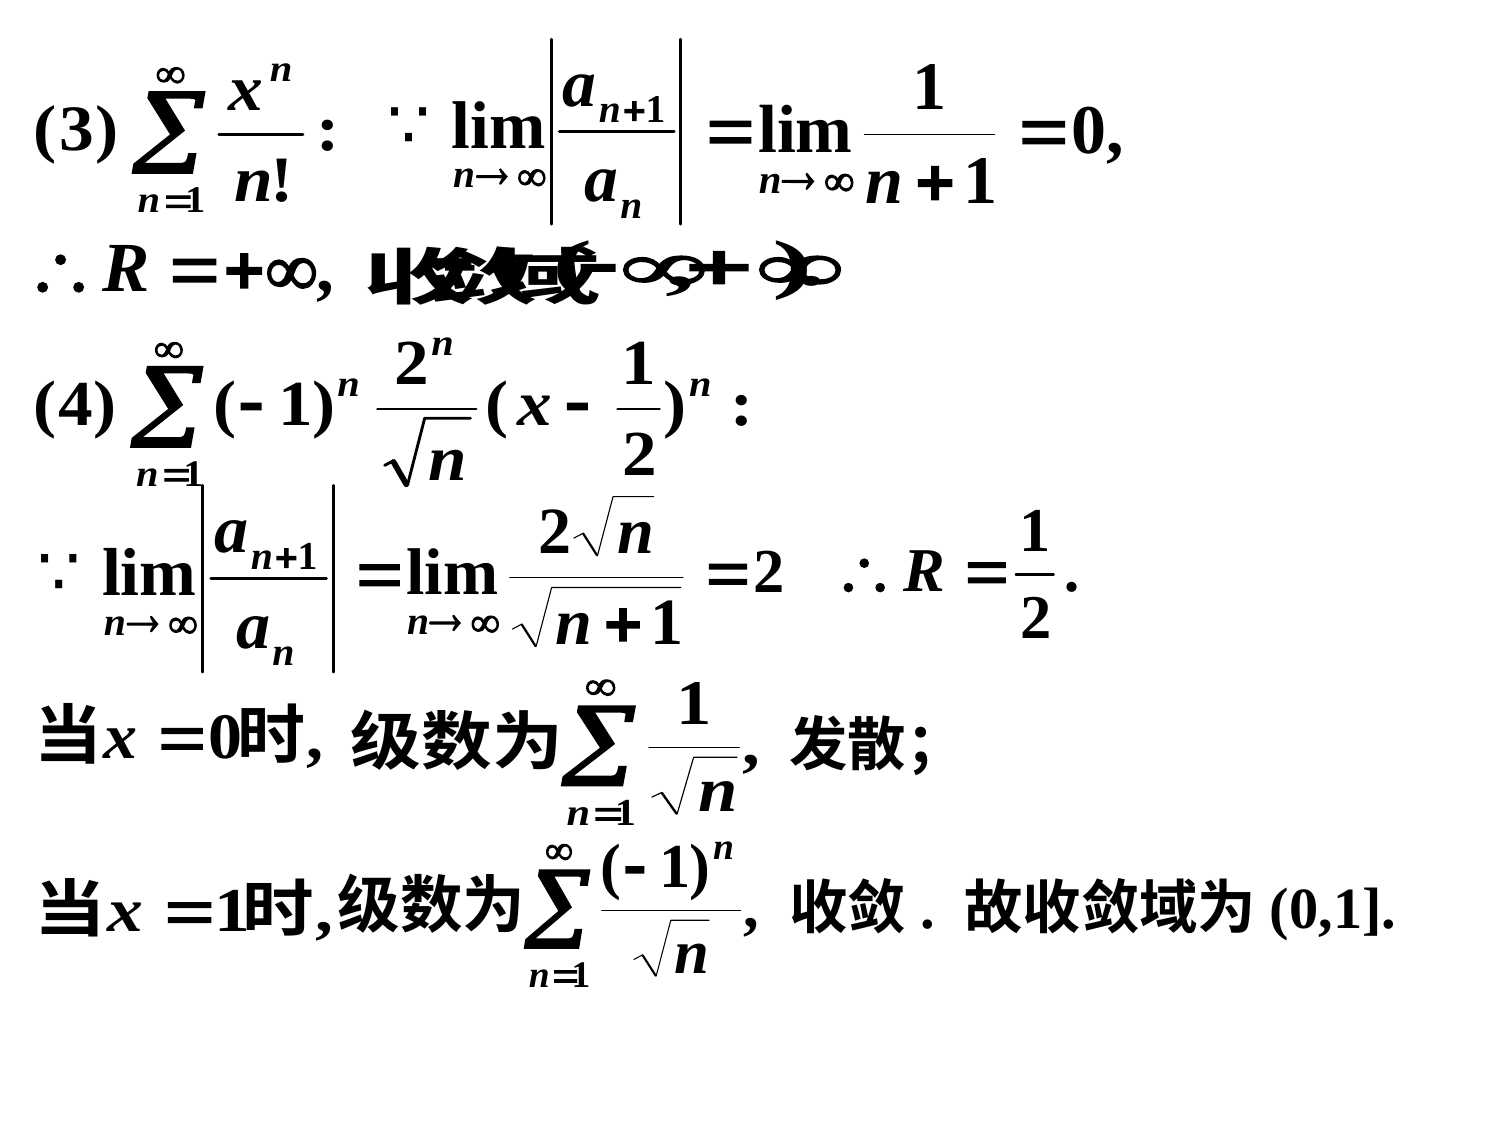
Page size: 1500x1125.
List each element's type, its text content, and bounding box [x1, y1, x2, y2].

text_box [24, 312, 763, 501]
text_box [837, 487, 1088, 654]
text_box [37, 237, 338, 310]
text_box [37, 509, 348, 687]
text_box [349, 662, 763, 824]
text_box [37, 699, 326, 776]
text_box 收敛. [774, 862, 949, 948]
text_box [1012, 99, 1127, 173]
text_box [37, 874, 332, 948]
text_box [699, 49, 1001, 210]
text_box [699, 544, 788, 598]
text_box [24, 37, 350, 227]
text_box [362, 224, 879, 307]
text_box 故收敛域为(0,1]. [949, 862, 1413, 948]
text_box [387, 24, 698, 223]
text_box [337, 824, 763, 994]
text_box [349, 509, 688, 653]
text_box 发散； [774, 699, 988, 785]
